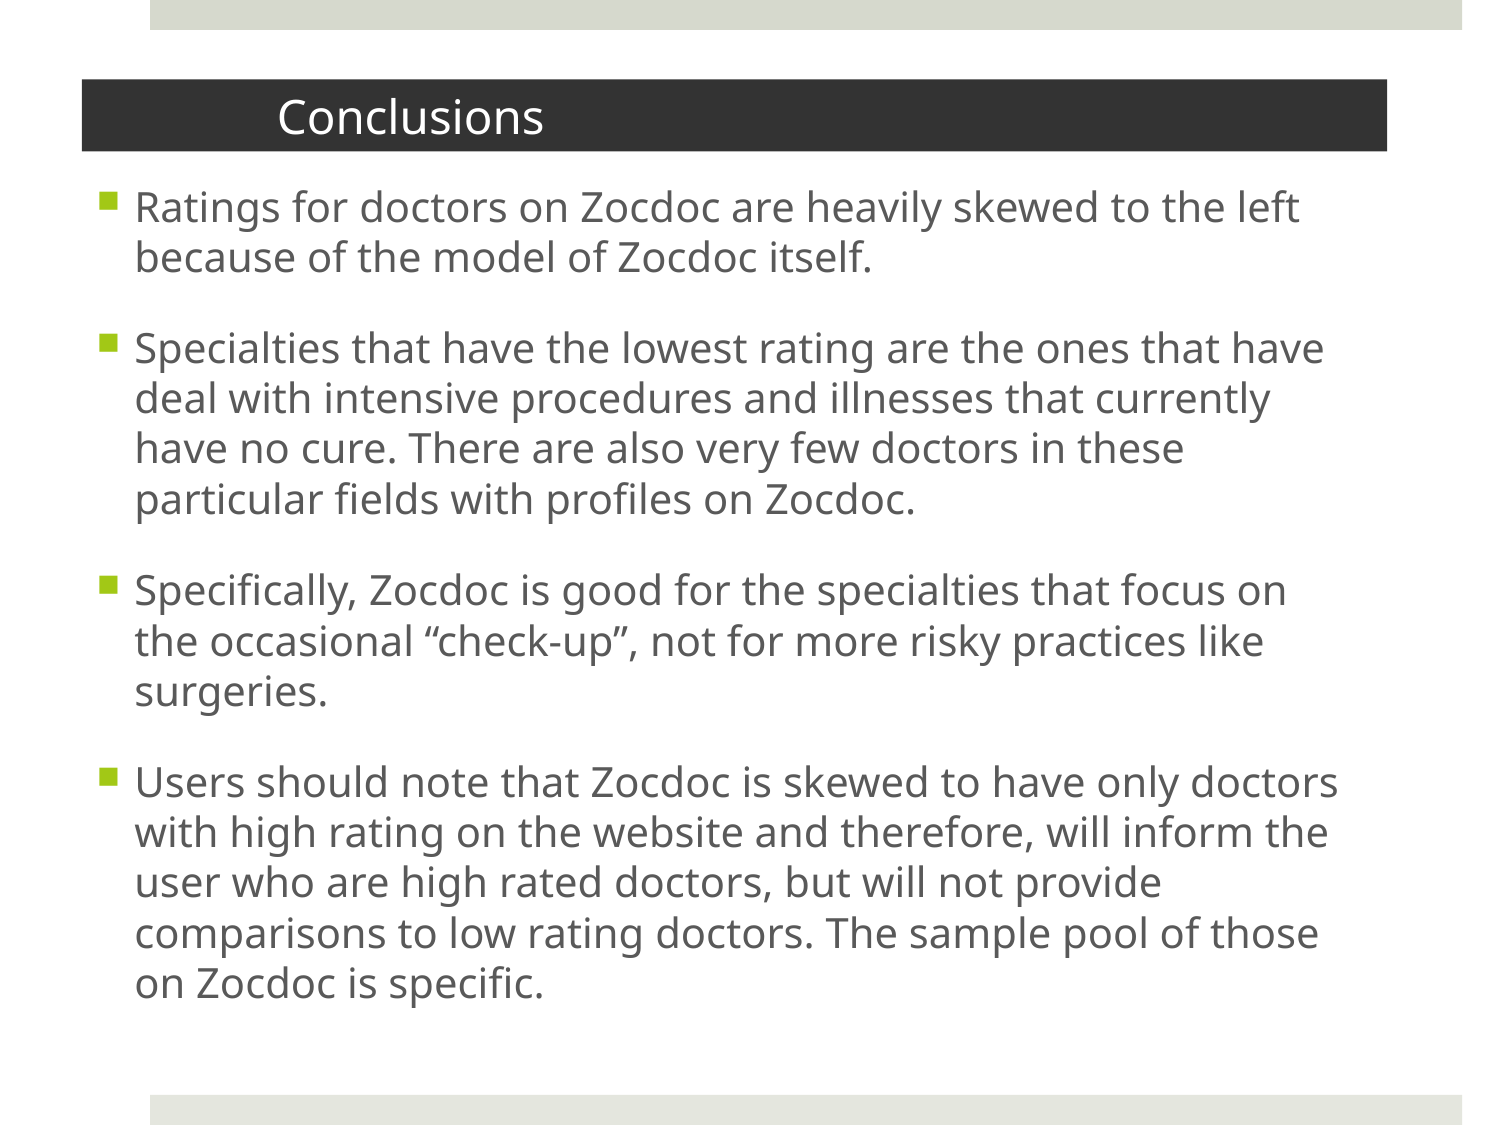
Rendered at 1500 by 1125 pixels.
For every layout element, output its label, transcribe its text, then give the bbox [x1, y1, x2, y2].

text_box Ratings for doctors on Zocdoc are heavily skewed to the left because of the model of Zocdoc itself. Specialties that have the lowest rating are the ones that have deal with intensive procedures and illnesses that currently have no cure. There are also very few doctors in these particular fields with profiles on Zocdoc. Specifically, Zocdoc is good for the specialties that focus on the occasional “check-up”, not for more risky practices like surgeries. Users should note that Zocdoc is skewed to have only doctors with high rating on the website and therefore, will inform the user who are high rated doctors, but will not provide comparisons to low rating doctors. The sample pool of those on Zocdoc is specific. [81, 172, 1363, 1089]
title Conclusions [81, 79, 1388, 152]
